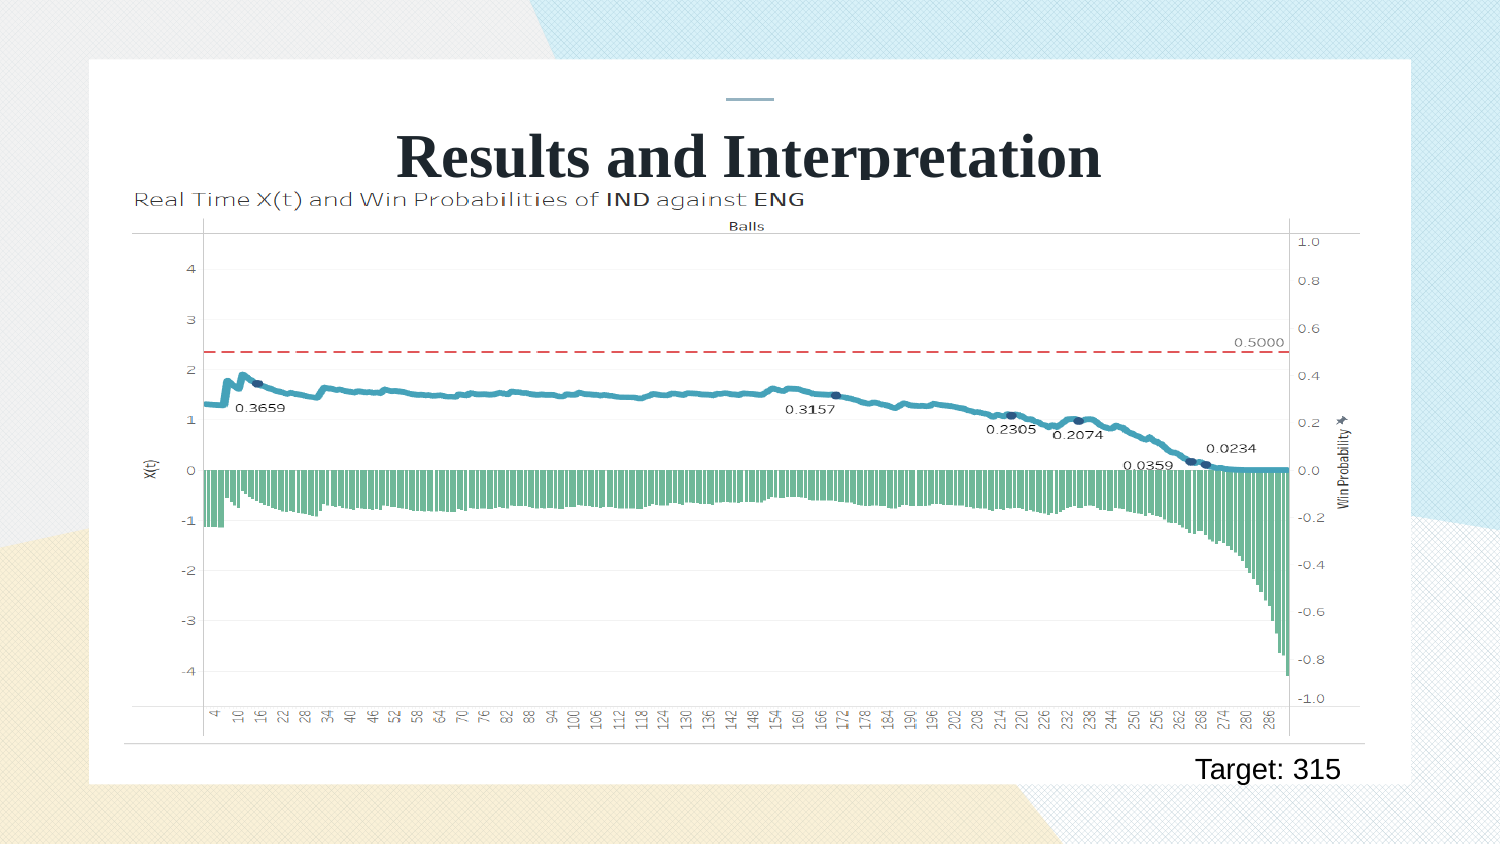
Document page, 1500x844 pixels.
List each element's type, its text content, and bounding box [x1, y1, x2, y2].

title Results and Interpretation [323, 99, 1177, 179]
text_box Target: 315 [1180, 752, 1365, 793]
picture [123, 180, 1365, 745]
